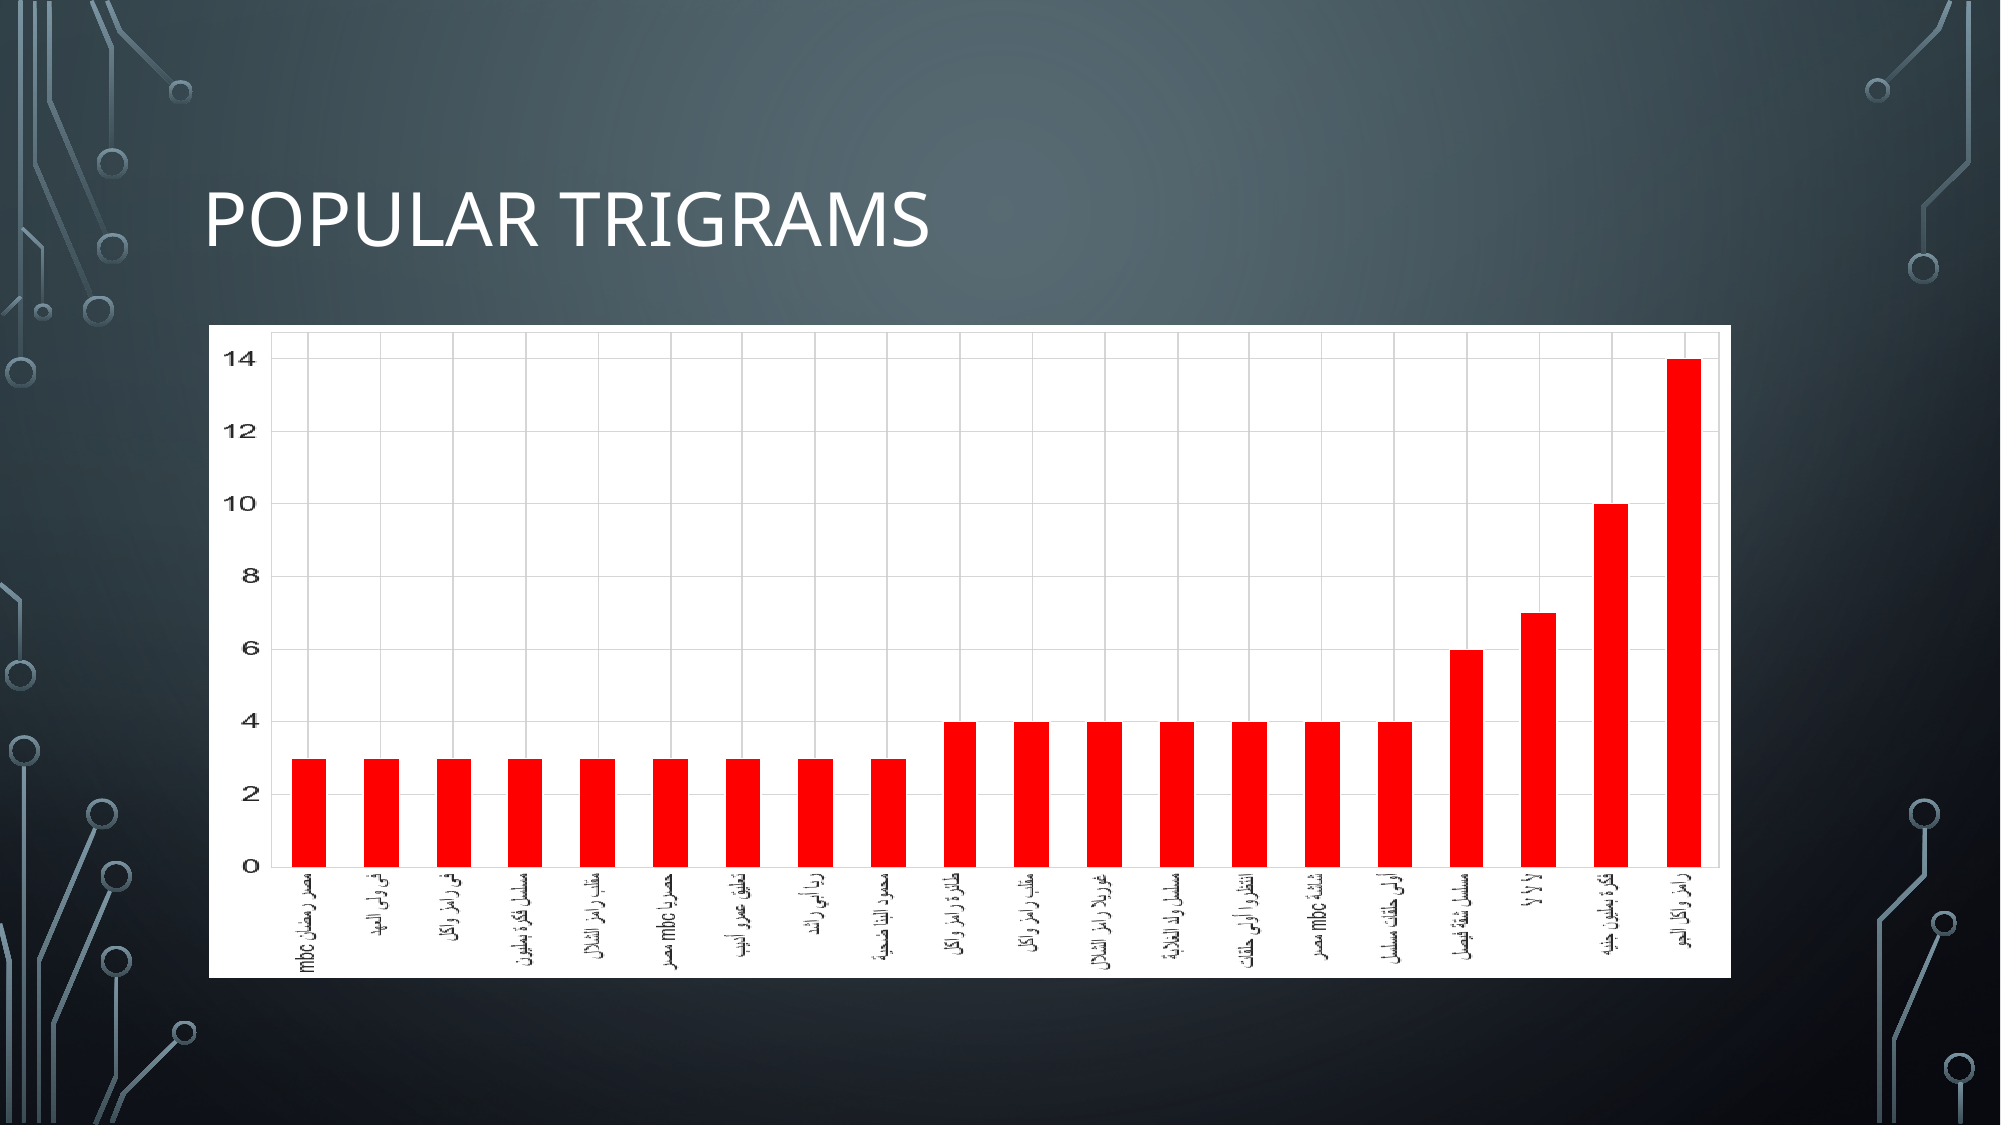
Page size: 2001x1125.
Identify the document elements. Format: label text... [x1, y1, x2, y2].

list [209, 325, 1731, 978]
title Popular trigrams [187, 101, 1813, 344]
